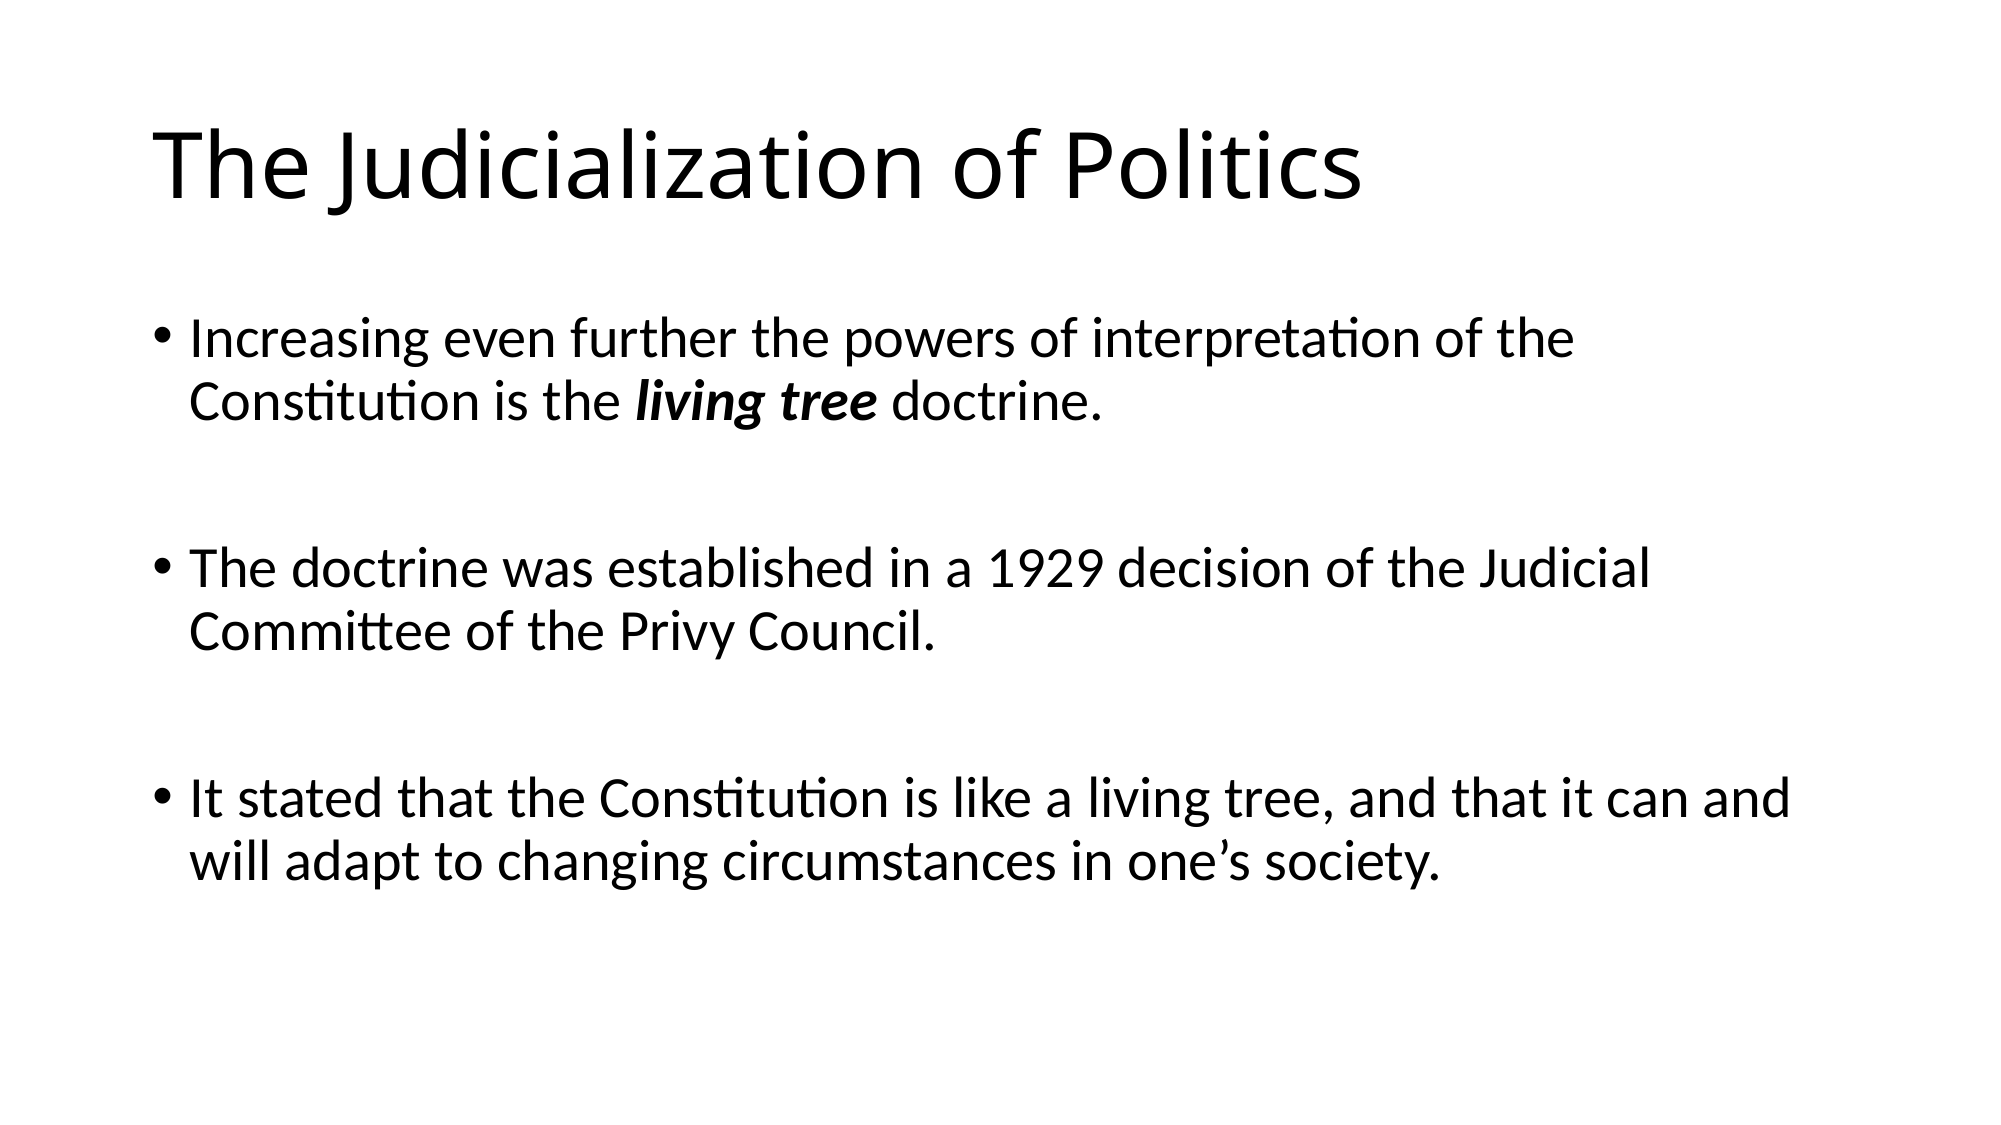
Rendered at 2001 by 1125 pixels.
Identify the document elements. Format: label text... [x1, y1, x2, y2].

title The Judicialization of Politics [137, 59, 1863, 278]
list Increasing even further the powers of interpretation of the Constitution is the living tree doctrine. The doctrine was established in a 1929 decision of the Judicial Committee of the Privy Council. It stated that the Constitution is like a living tree, and that it can and will adapt to changing circumstances in one’s society. [137, 299, 1863, 1014]
